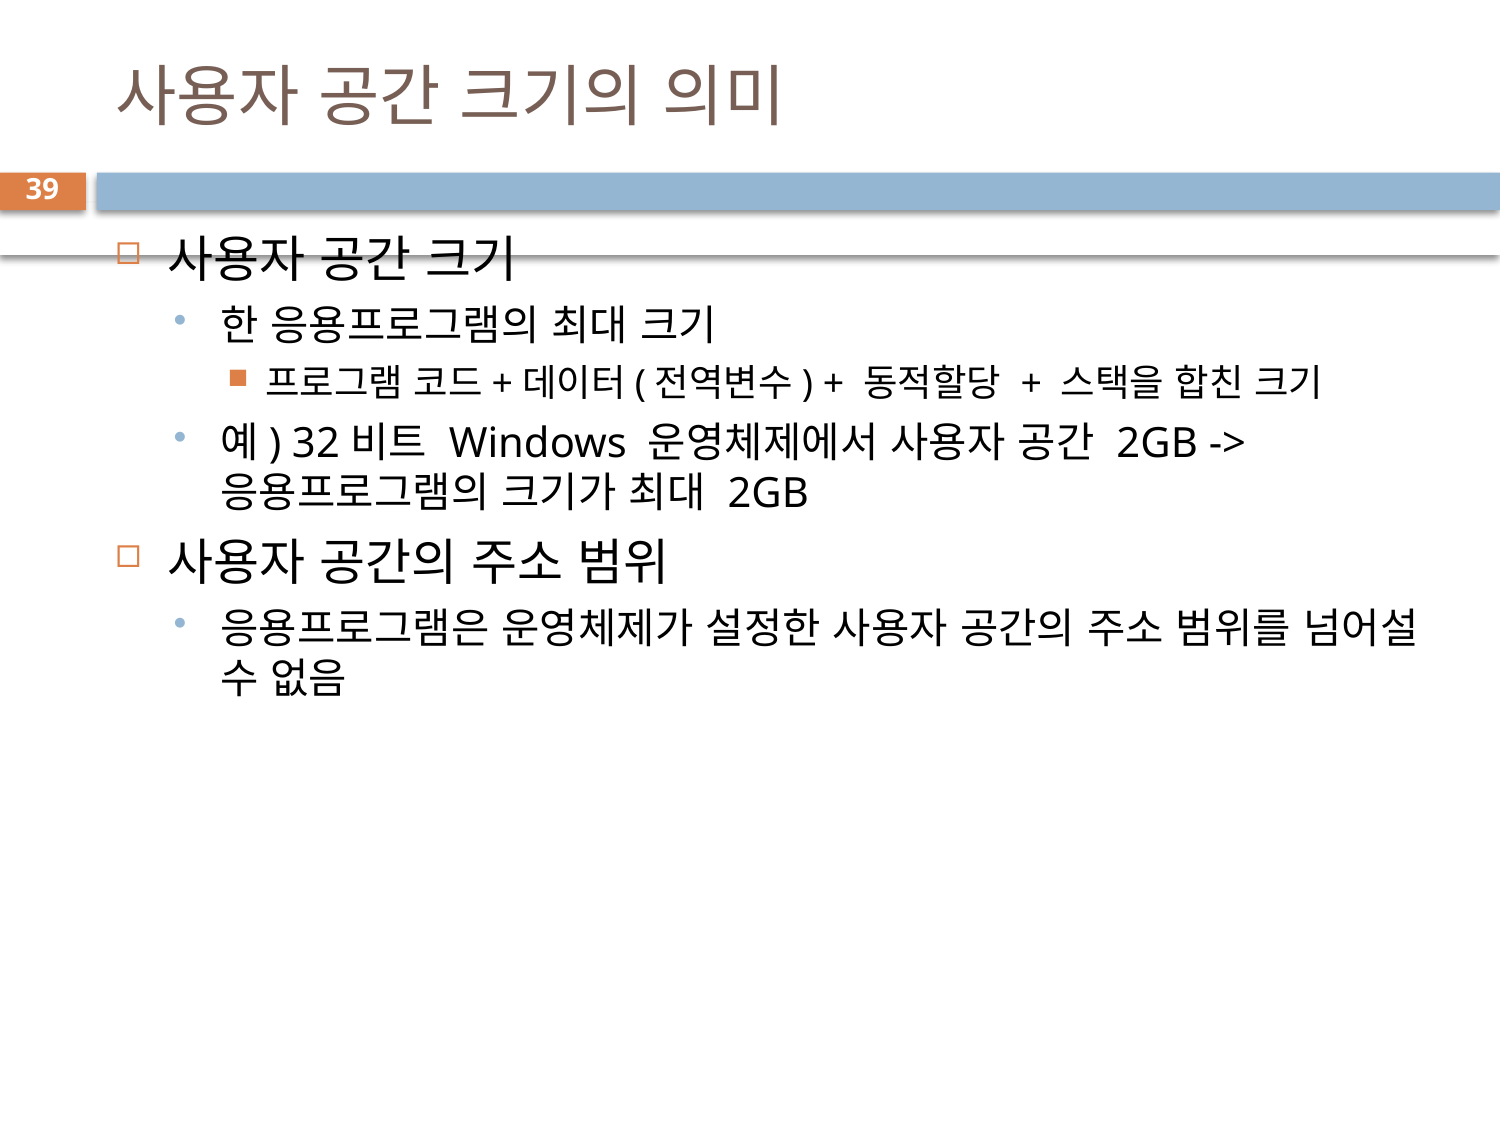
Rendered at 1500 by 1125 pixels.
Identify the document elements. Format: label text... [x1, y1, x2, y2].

list 사용자 공간 크기 한 응용프로그램의 최대 크기 프로그램 코드+데이터(전역변수) + 동적할당 + 스택을 합친 크기 예) 32비트 Windows 운영체제에서 사용자 공간 2GB -> 응용프로그램의 크기가 최대 2GB 사용자 공간의 주소 범위 응용프로그램은 운영체제가 설정한 사용자 공간의 주소 범위를 넘어설 수 없음 [100, 219, 1438, 1047]
slide_number 39 [0, 170, 87, 211]
title 사용자 공간 크기의 의미 [100, 37, 1438, 149]
